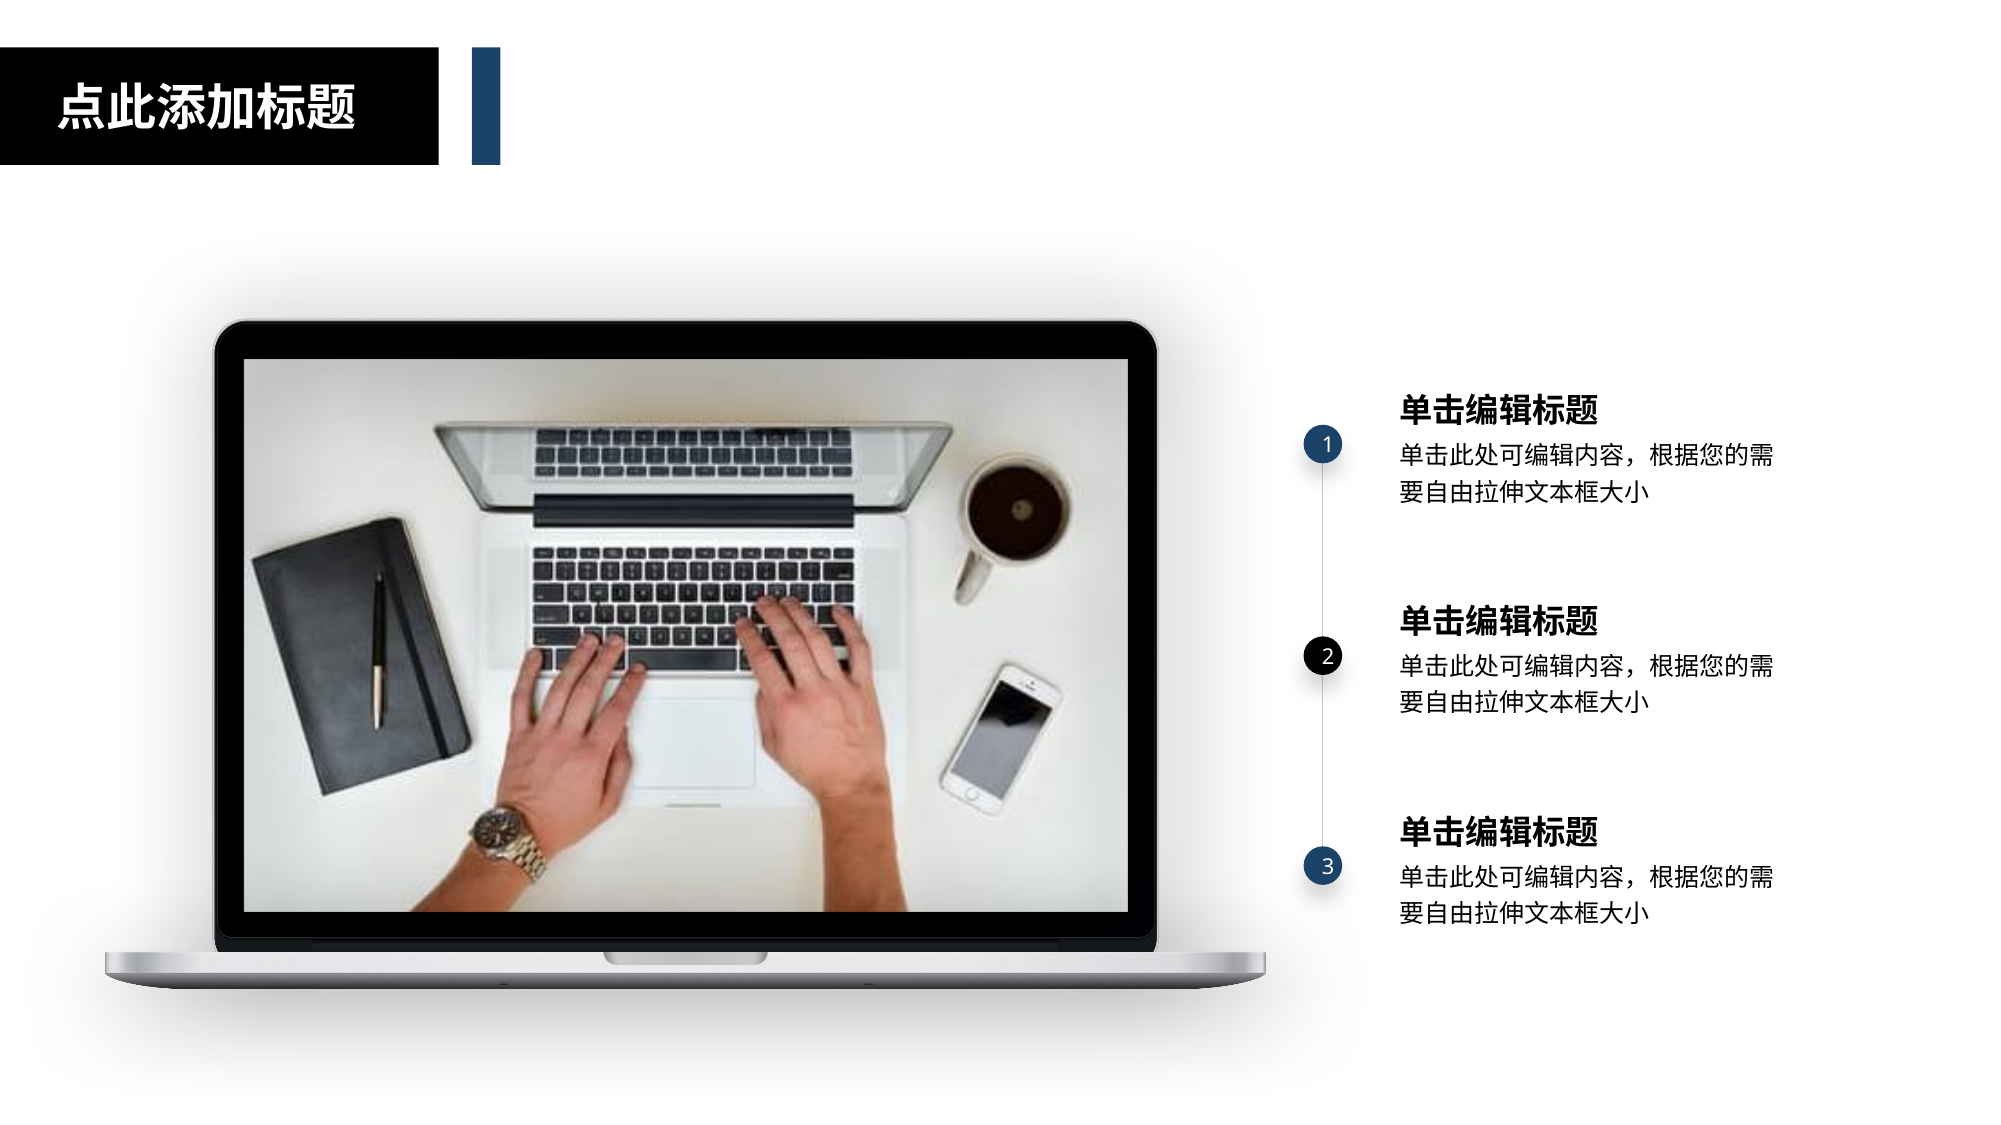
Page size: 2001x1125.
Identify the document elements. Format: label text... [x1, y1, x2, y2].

picture [105, 304, 1266, 1000]
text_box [1399, 802, 1783, 929]
text_box [0, 46, 440, 166]
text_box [1399, 381, 1783, 507]
text_box [471, 46, 501, 166]
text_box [1399, 591, 1783, 718]
text_box 点此添加标题 [0, 68, 414, 143]
